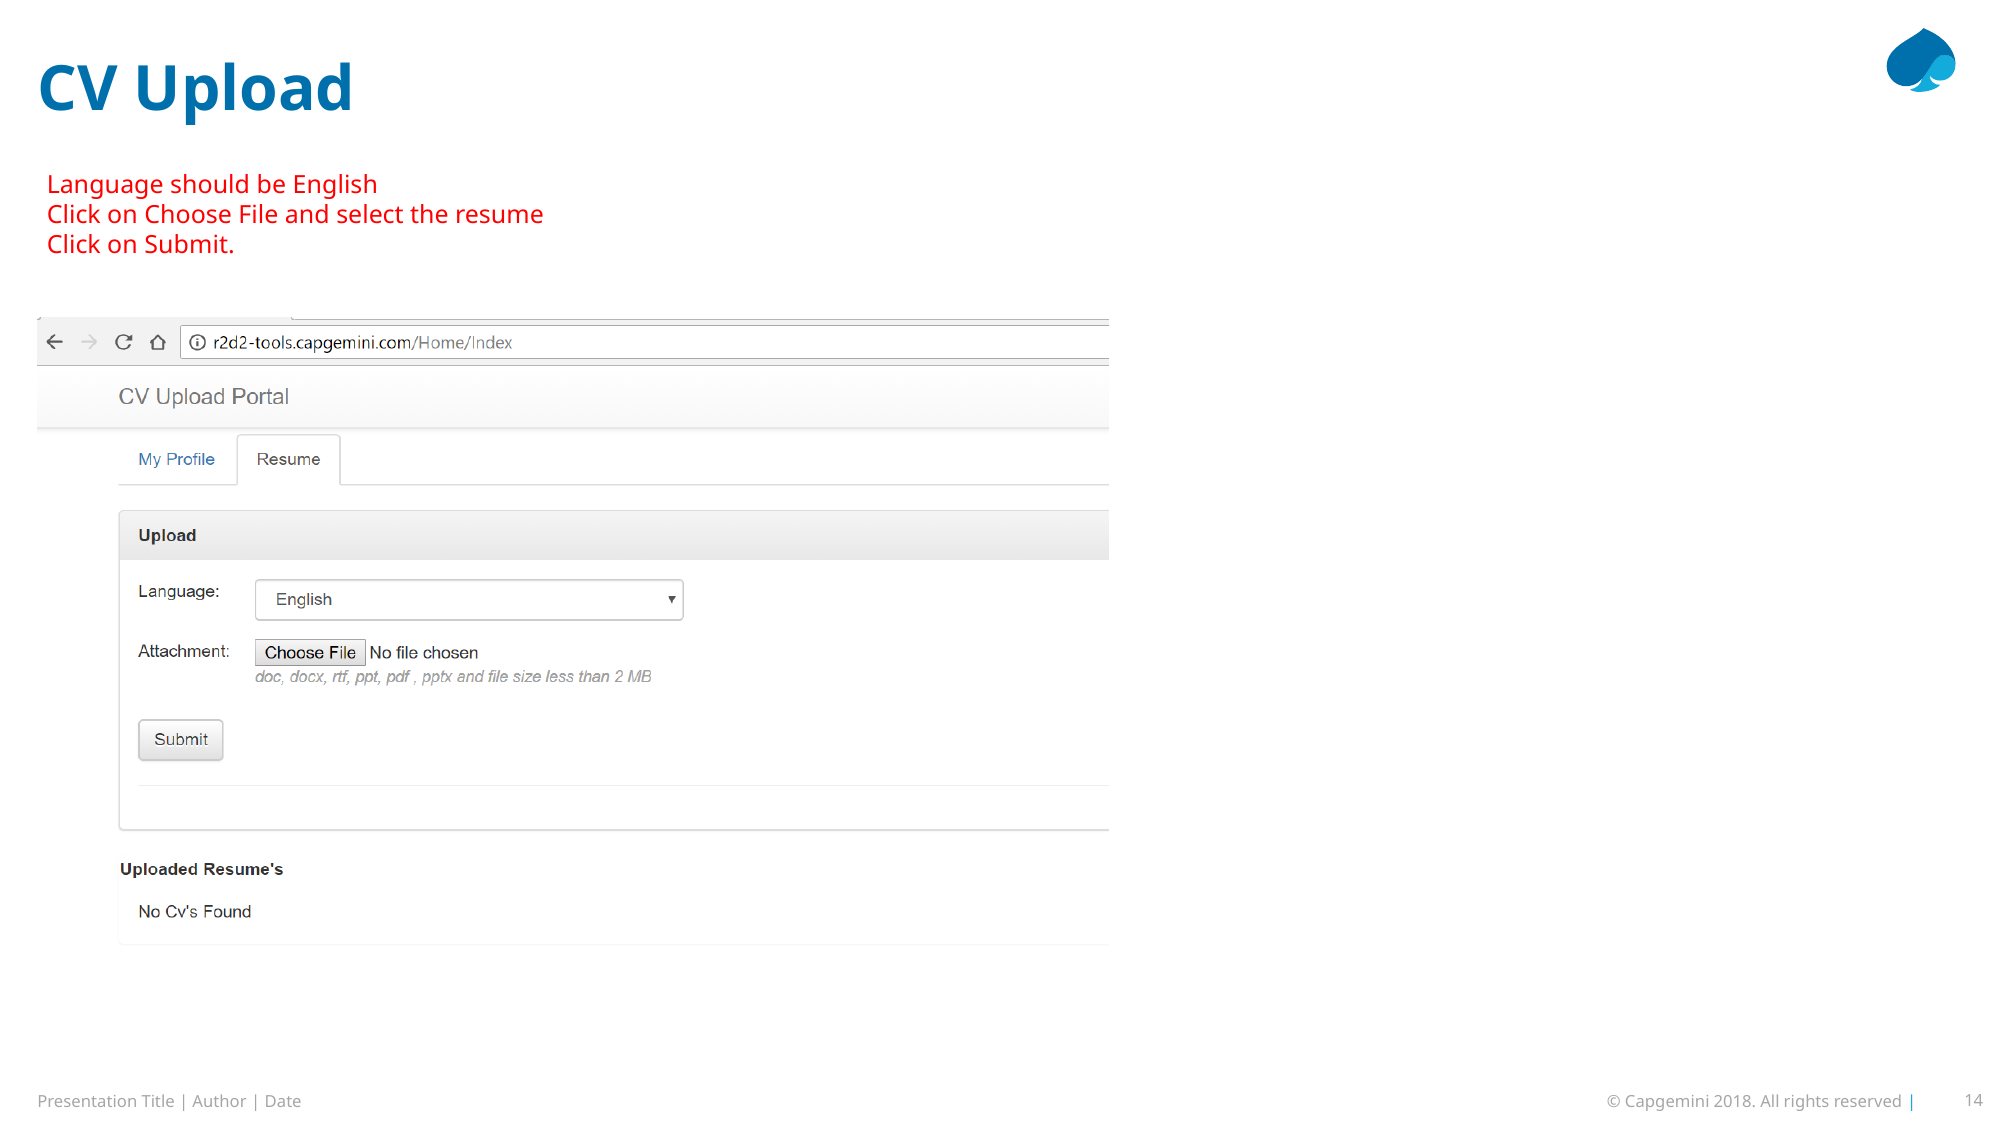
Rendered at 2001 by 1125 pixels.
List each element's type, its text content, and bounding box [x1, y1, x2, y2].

text_box Language should be English Click on Choose File and select the resume Click on Submit. [32, 160, 1156, 266]
title CV Upload [37, 0, 1863, 182]
picture [37, 317, 1109, 1027]
